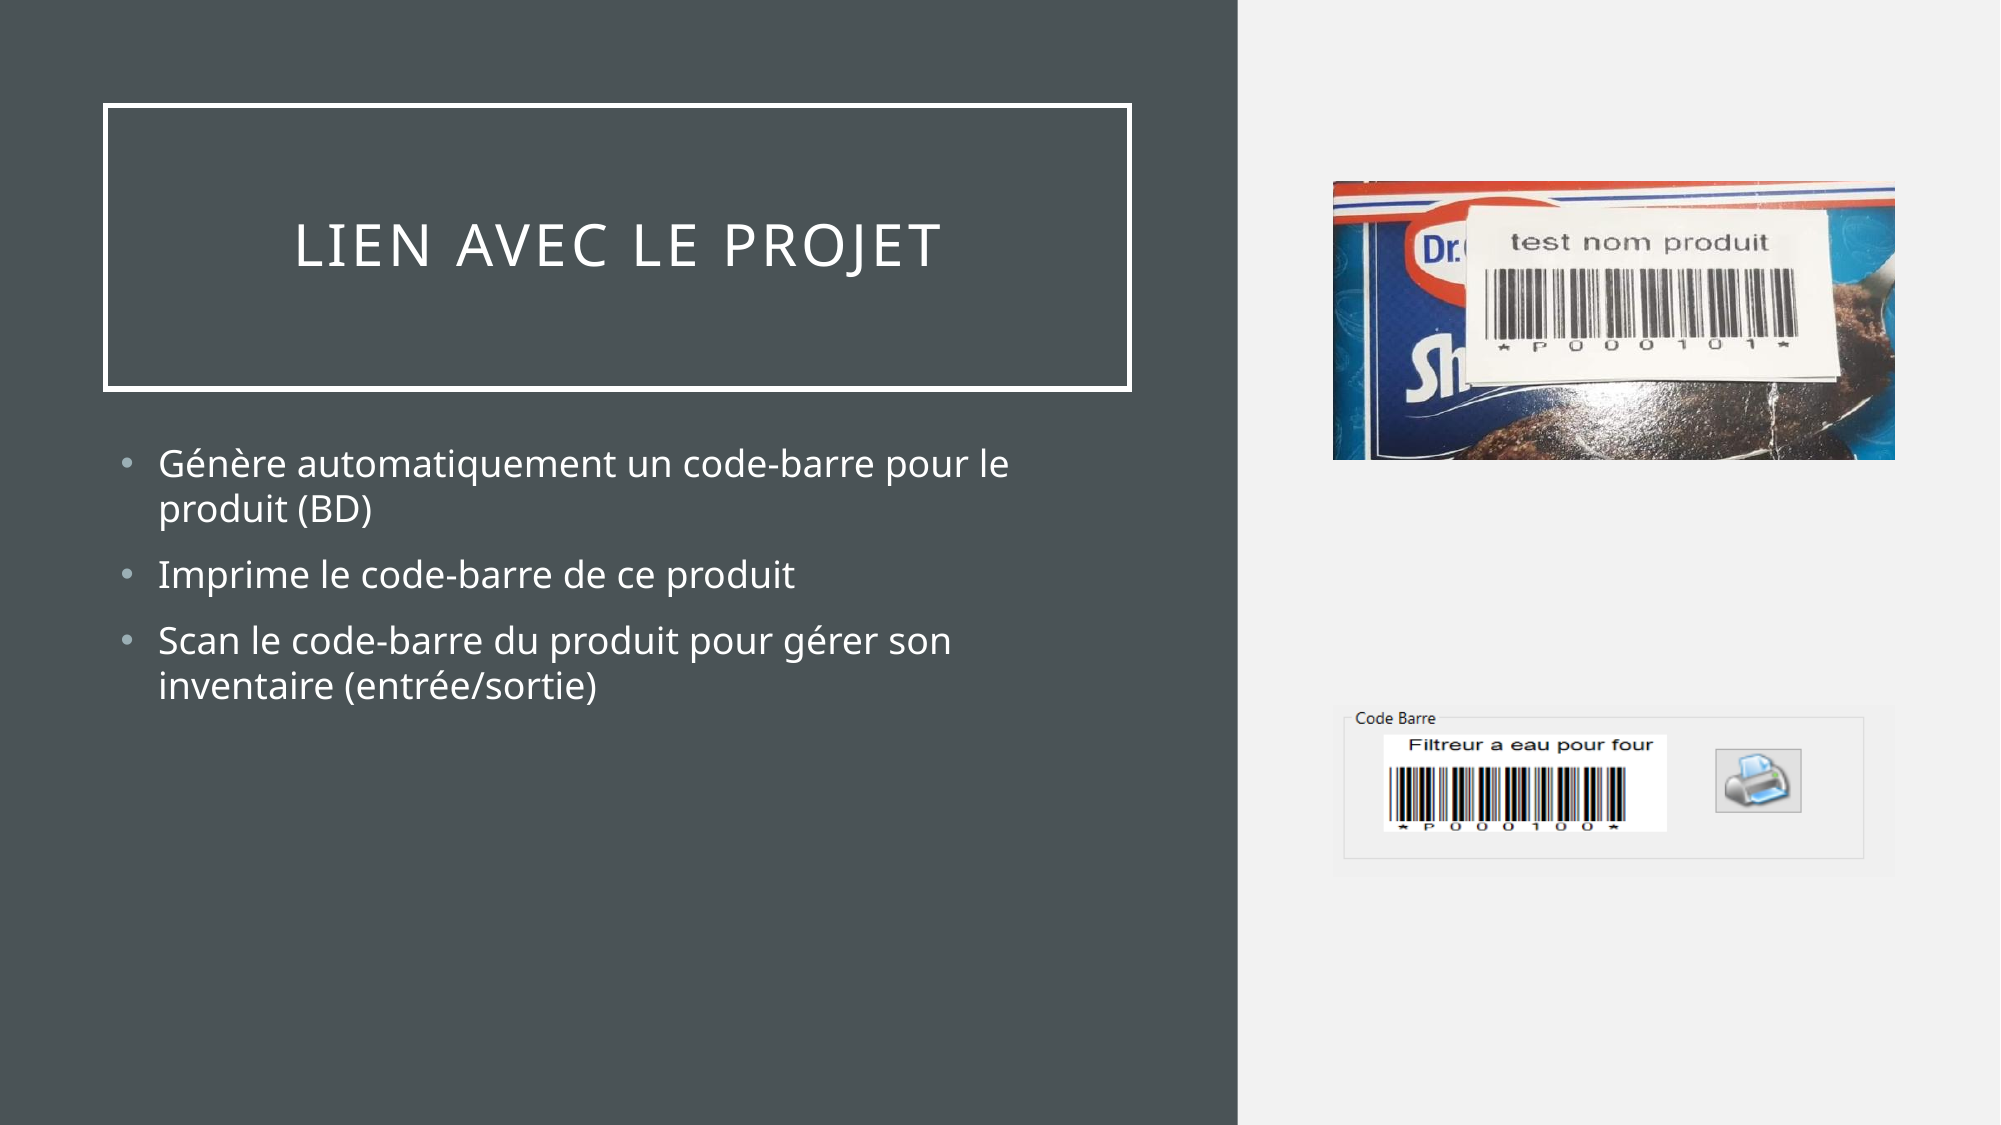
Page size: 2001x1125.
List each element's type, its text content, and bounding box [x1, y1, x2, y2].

picture [1333, 181, 1895, 460]
list Génère automatiquement un code-barre pour le produit (BD) Imprime le code-barre de ce produit Scan le code-barre du produit pour gérer son inventaire (entrée/sortie) [105, 432, 1130, 994]
text_box [1238, 0, 2000, 1125]
picture [1870, 451, 1884, 458]
picture [1333, 705, 1895, 877]
title Lien avec le projet [103, 103, 1132, 392]
text_box [0, 0, 1238, 1125]
